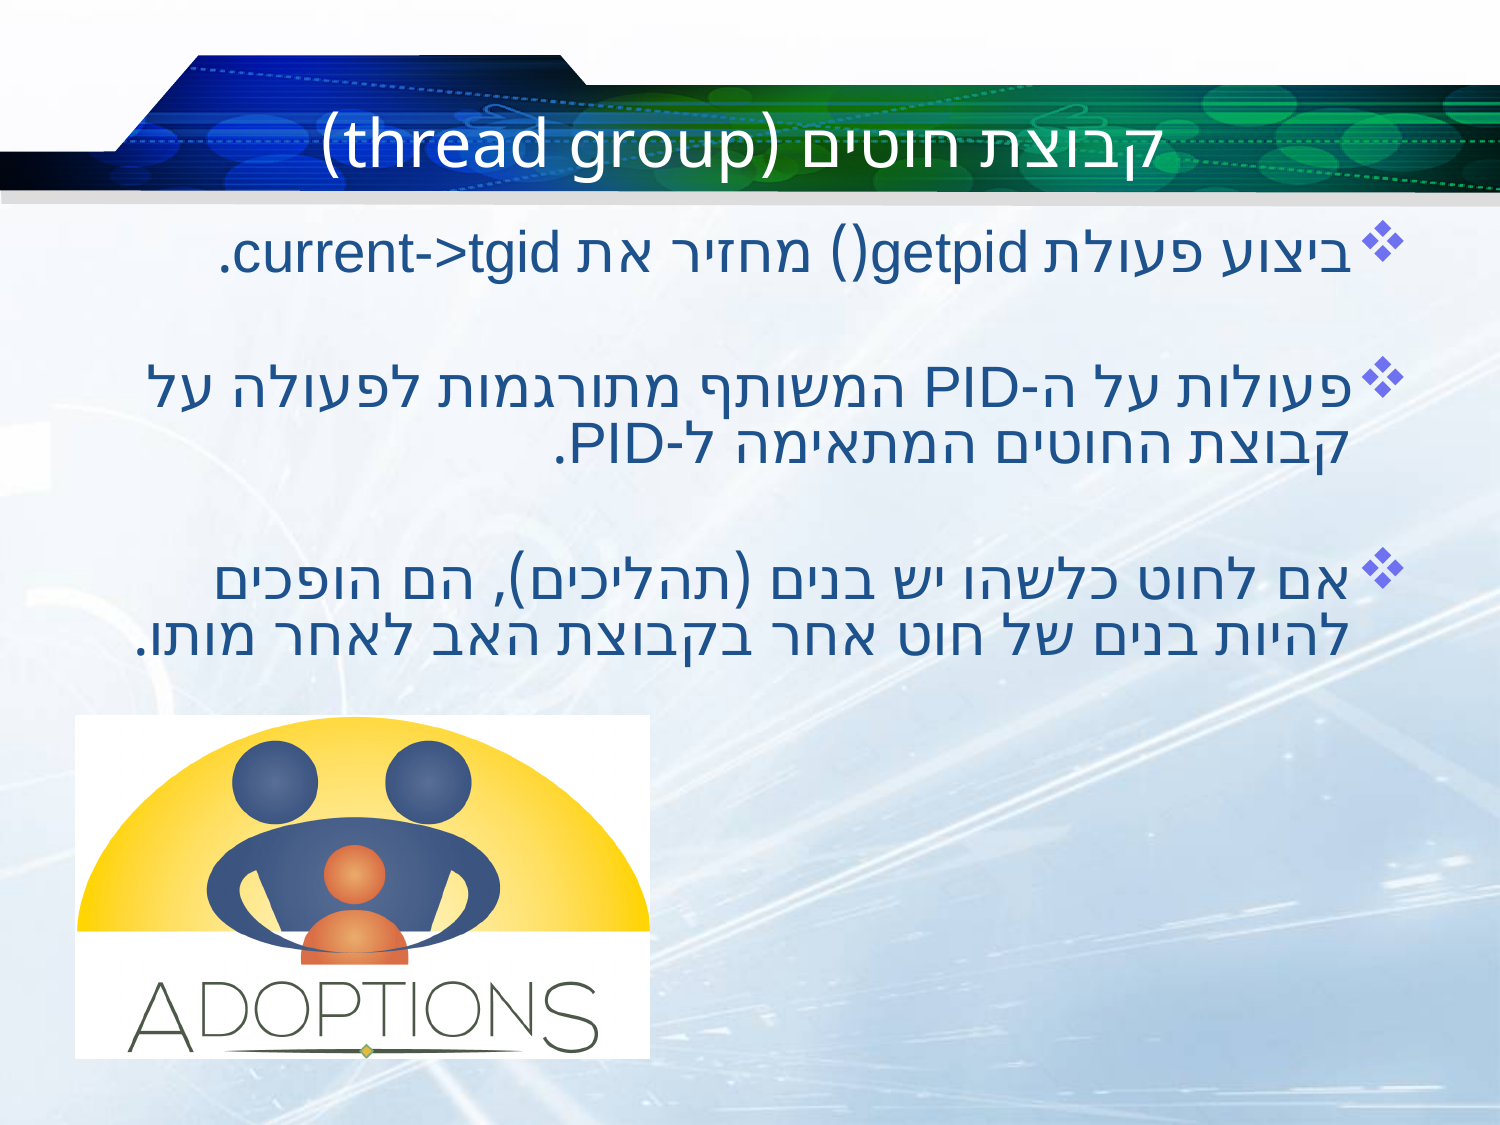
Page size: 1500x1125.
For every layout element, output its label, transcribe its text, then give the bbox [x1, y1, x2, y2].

title קבוצת חוטים (thread group) [99, 94, 1388, 188]
list ביצוע פעולת getpid() מחזיר את current->tgid. פעולות על ה-PID המשותף מתורגמות לפעולה על קבוצת החוטים המתאימה ל-PID. אם לחוט כלשהו יש בנים (תהליכים), הם הופכים להיות בנים של חוט אחר בקבוצת האב לאחר מותו. [74, 220, 1426, 1064]
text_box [74, 714, 651, 1060]
picture [0, 0, 1500, 1125]
